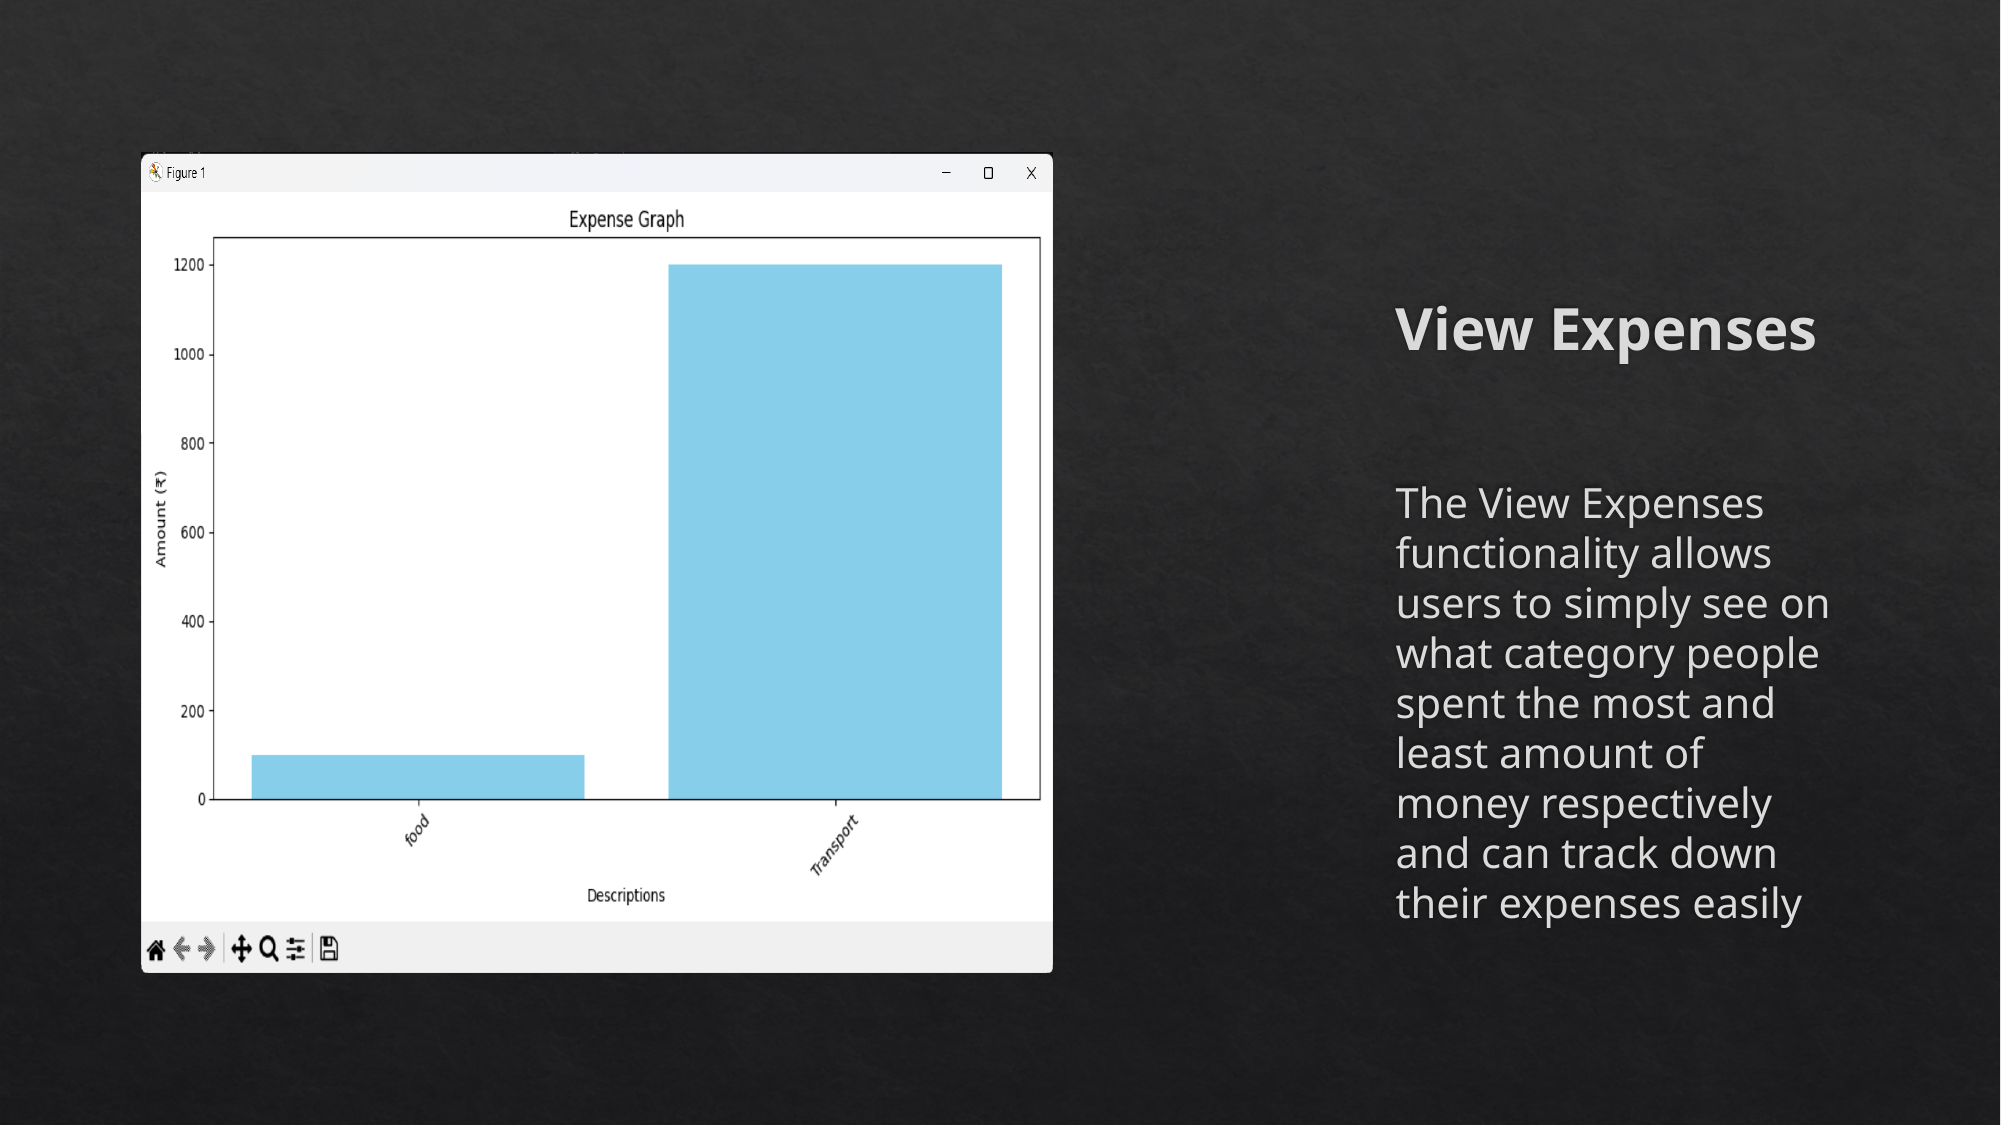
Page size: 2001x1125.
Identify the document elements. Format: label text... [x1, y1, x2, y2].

list View Expenses The View Expenses functionality allows users to simply see on what category people spent the most and least amount of money respectively and can track down their expenses easily [1374, 284, 1849, 950]
picture [141, 152, 1053, 973]
